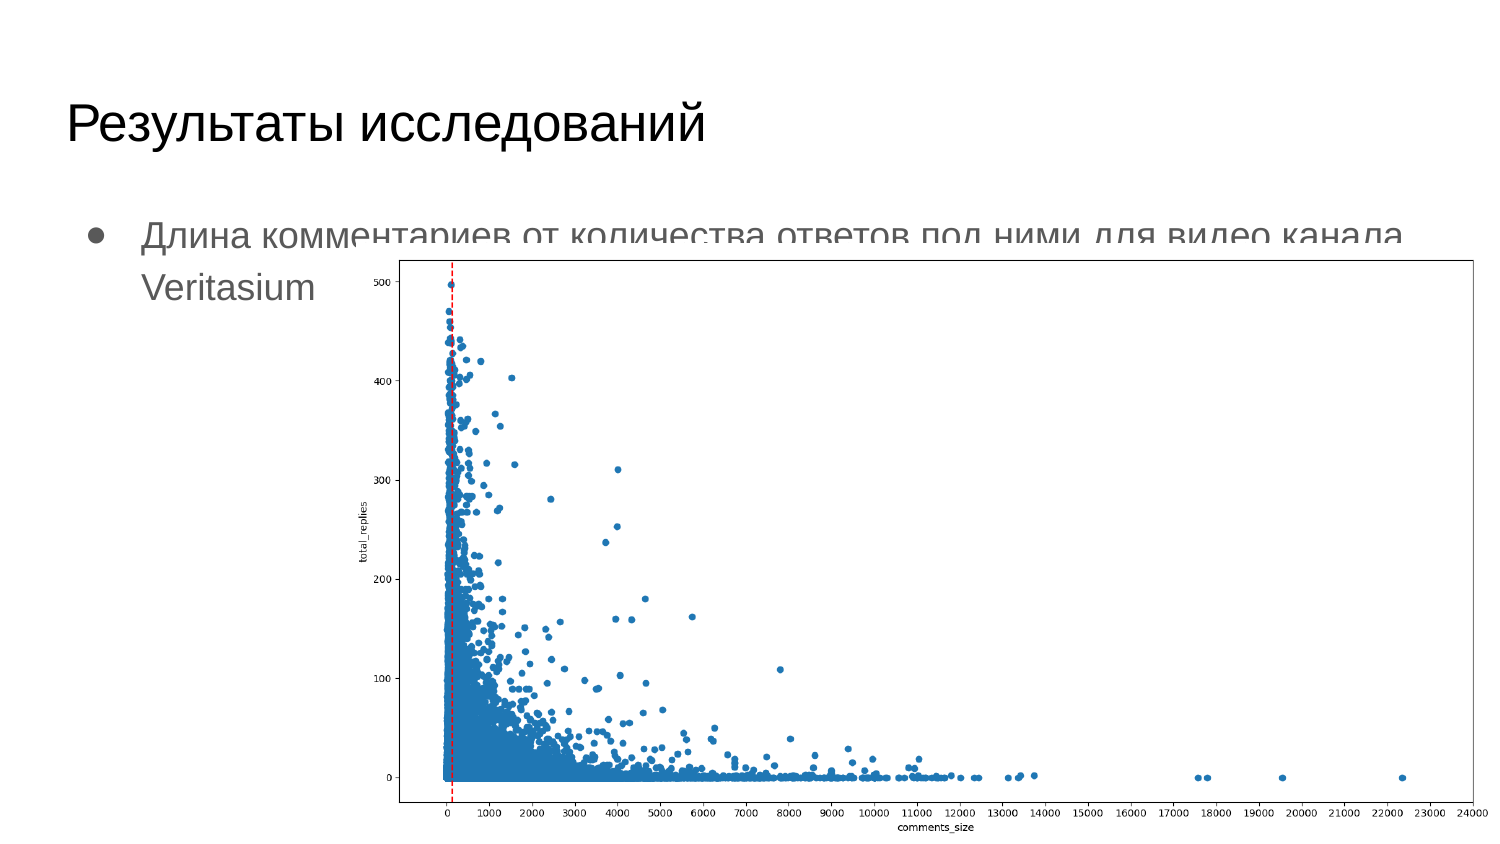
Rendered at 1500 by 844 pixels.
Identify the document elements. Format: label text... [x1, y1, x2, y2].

list Длина комментариев от количества ответов под ними для видео канала Veritasium [51, 189, 1449, 750]
title Результаты исследований [51, 72, 1449, 167]
picture [356, 243, 1489, 836]
